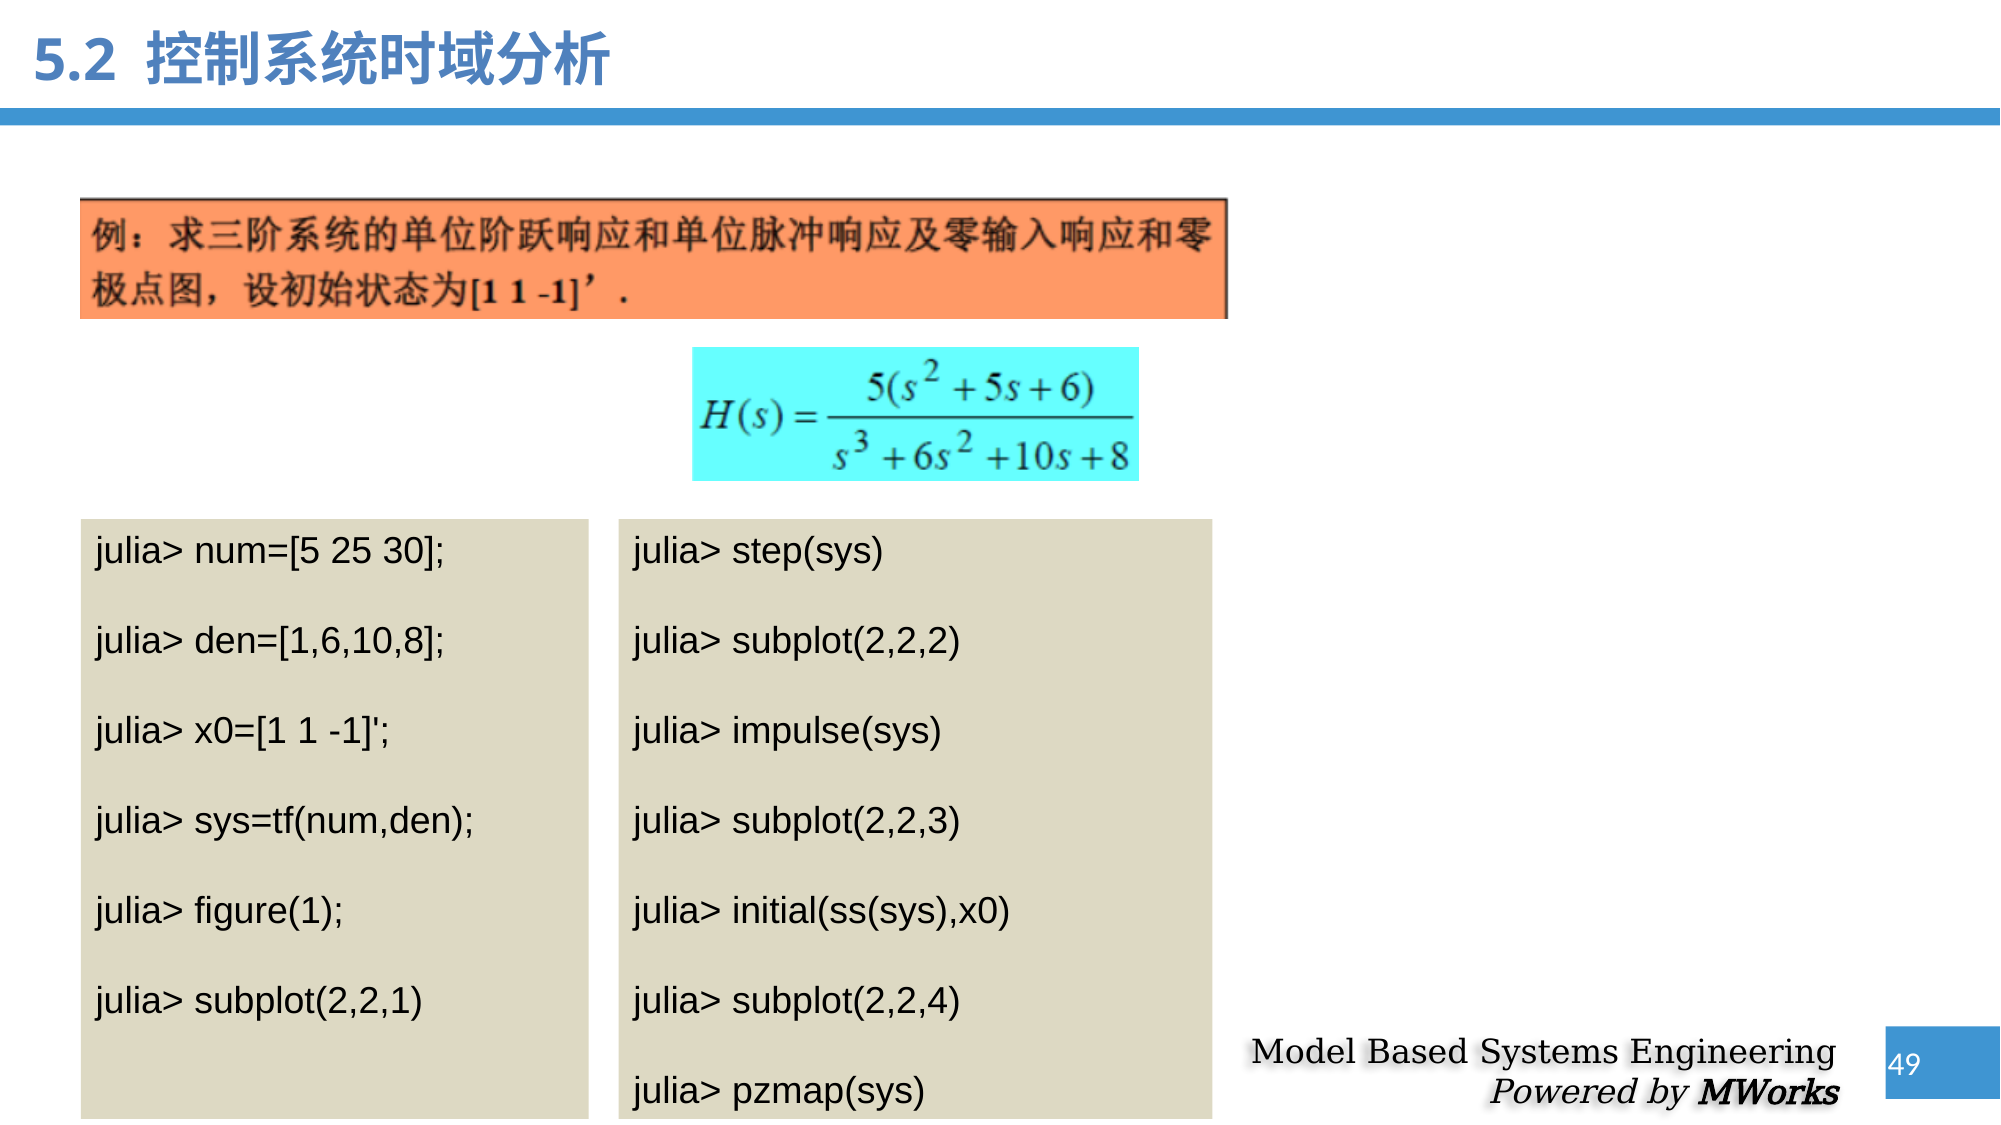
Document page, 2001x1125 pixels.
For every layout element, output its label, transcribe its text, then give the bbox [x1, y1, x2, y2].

text_box julia> step(sys) julia> subplot(2,2,2) julia> impulse(sys) julia> subplot(2,2,3) julia> initial(ss(sys),x0) julia> subplot(2,2,4) julia> pzmap(sys) [618, 519, 1213, 1119]
picture [80, 195, 1233, 319]
text_box 5.2 控制系统时域分析 [18, 14, 1233, 99]
text_box julia> num=[5 25 30]; julia> den=[1,6,10,8]; julia> x0=[1 1 -1]'; julia> sys=tf(num,den); julia> figure(1); julia> subplot(2,2,1) [80, 519, 589, 1119]
picture [692, 347, 1139, 481]
